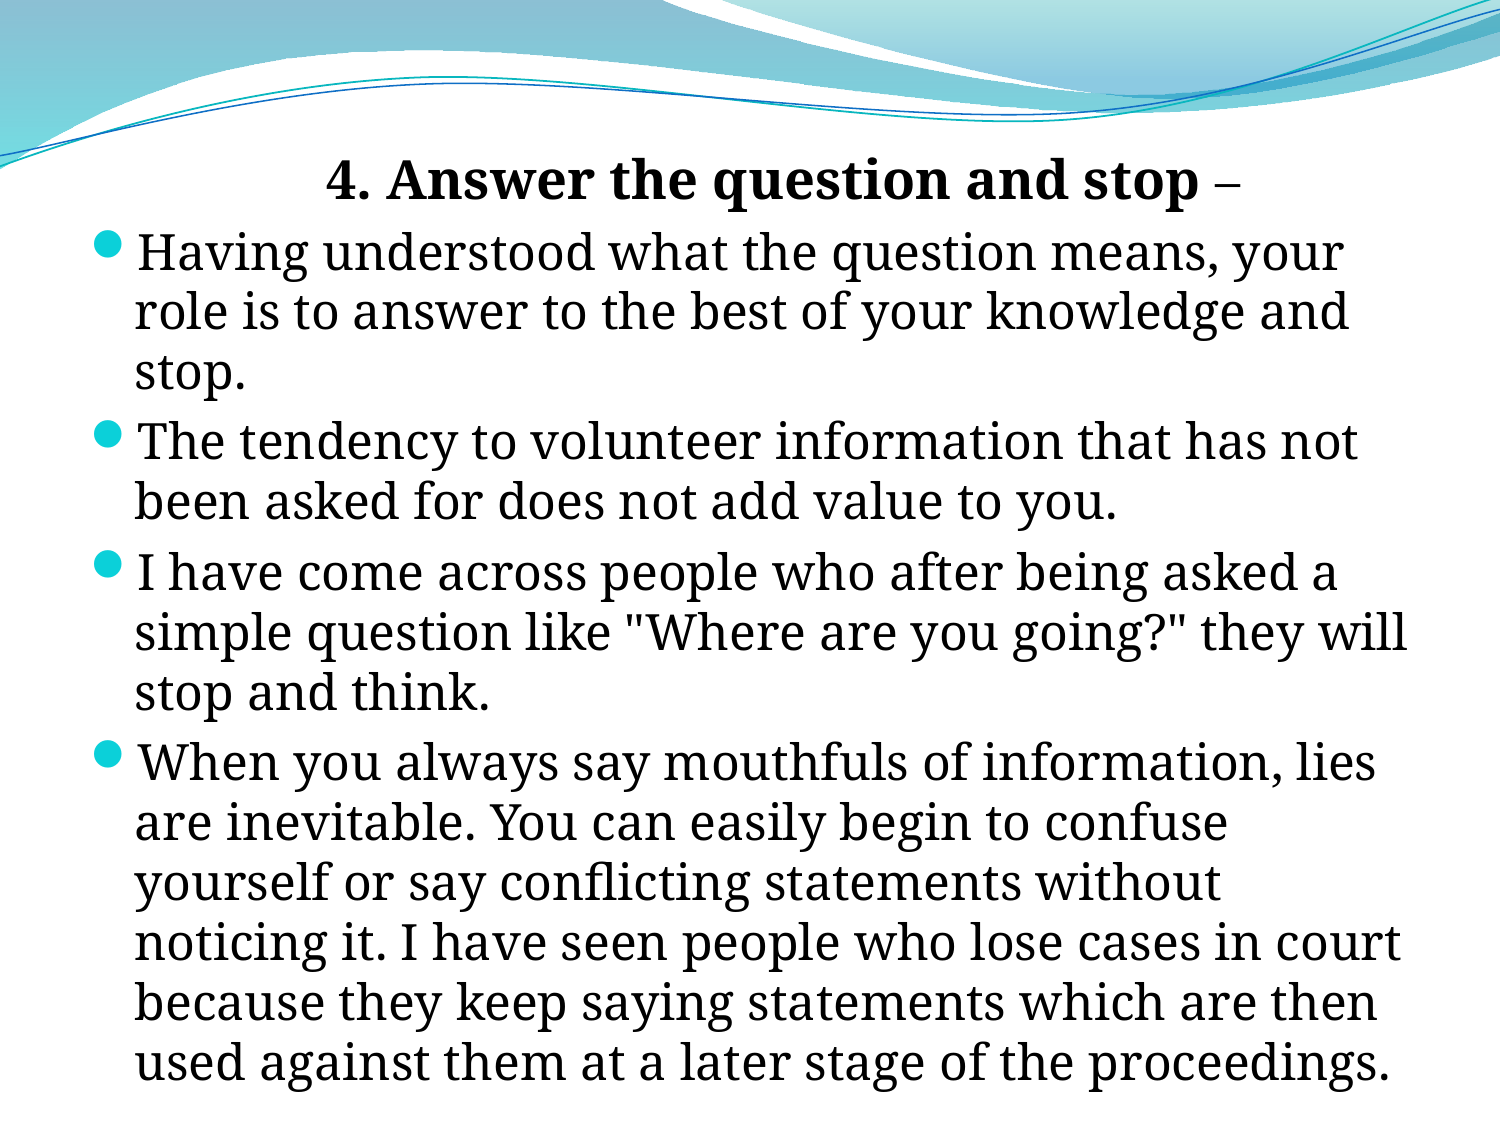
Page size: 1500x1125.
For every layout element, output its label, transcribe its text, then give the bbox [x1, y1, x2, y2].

list 4. Answer the question and stop – Having understood what the question means, your role is to answer to the best of your knowledge and stop. The tendency to volunteer information that has not been asked for does not add value to you. I have come across people who after being asked a simple question like "Where are you going?" they will stop and think. When you always say mouthfuls of information, lies are inevitable. You can easily begin to confuse yourself or say conflicting statements without noticing it. I have seen people who lose cases in court because they keep saying statements which are then used against them at a later stage of the proceedings. [74, 137, 1426, 858]
